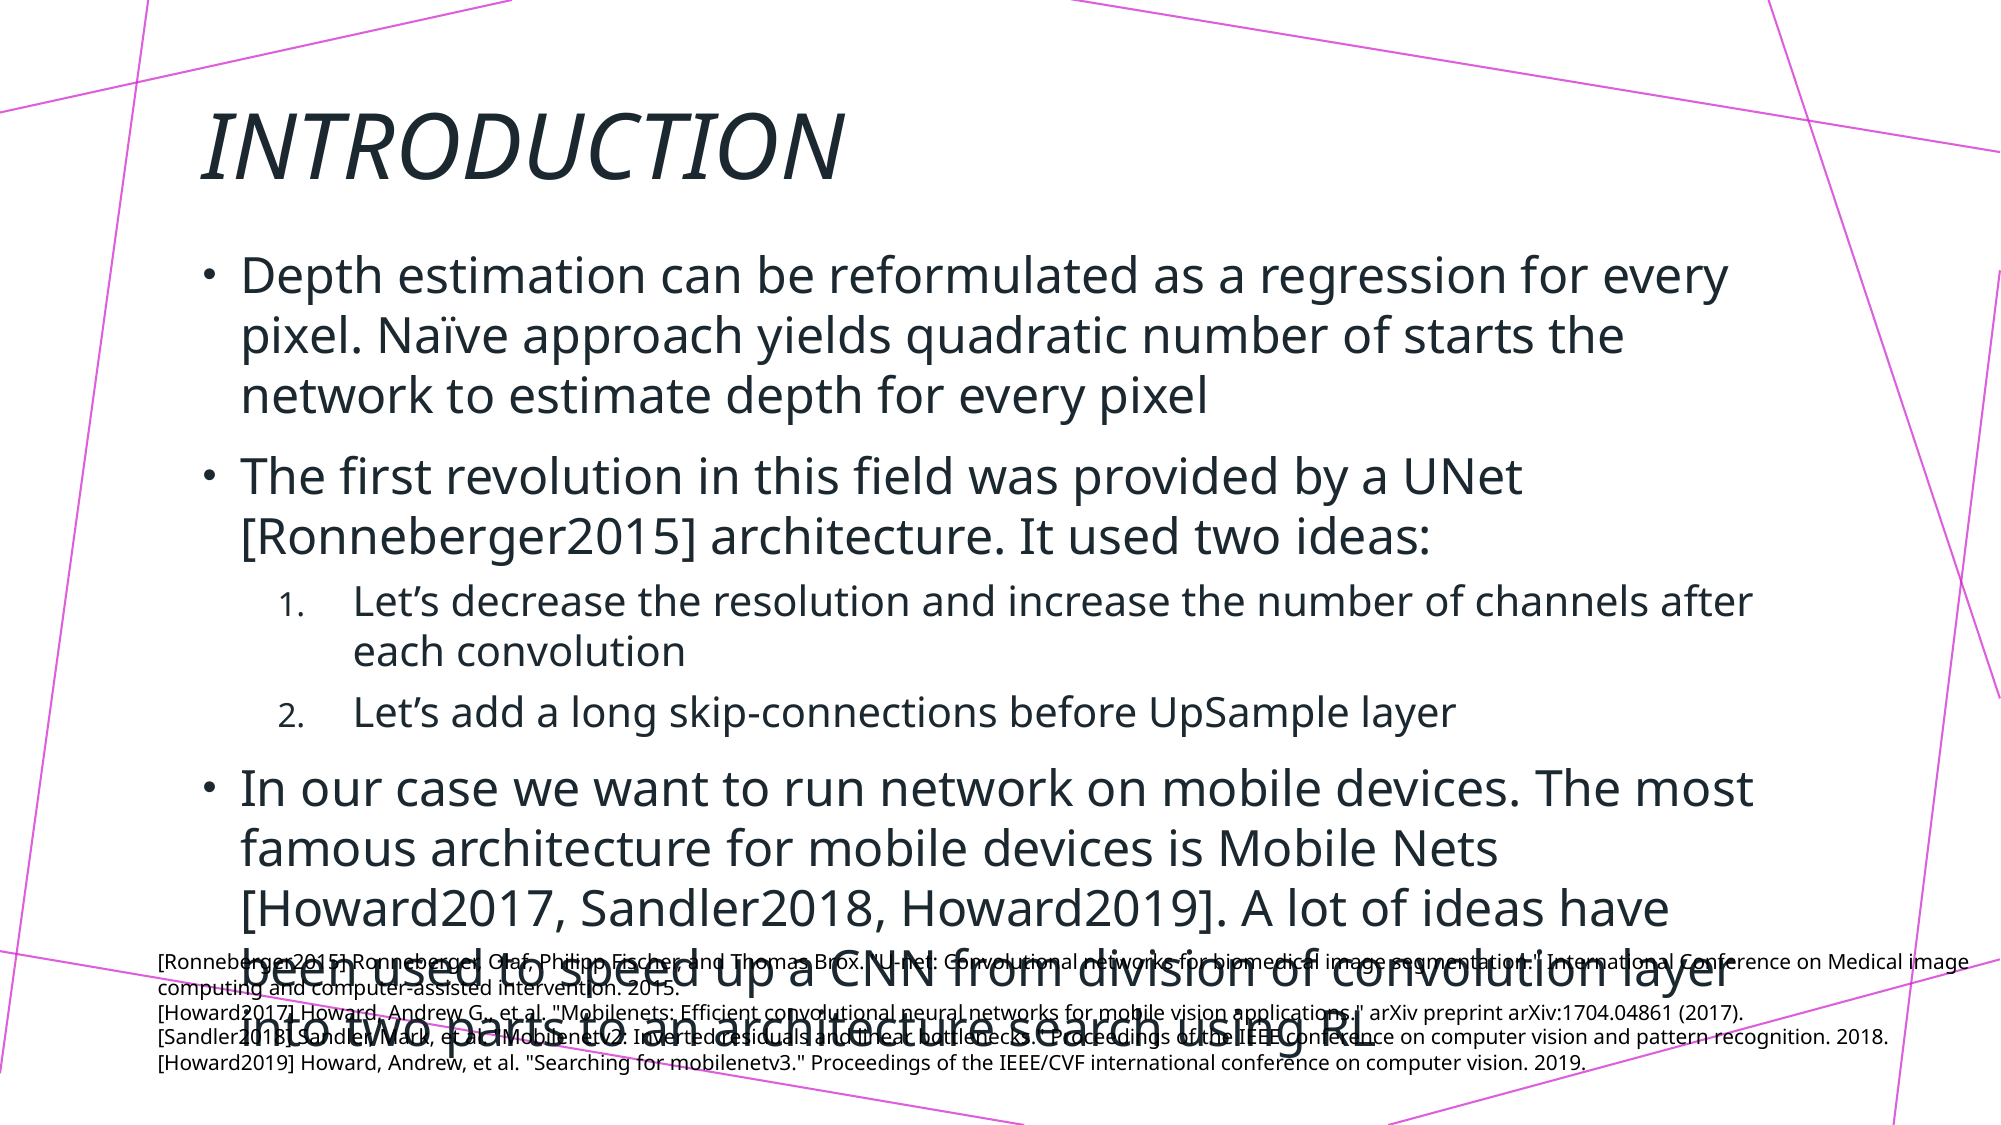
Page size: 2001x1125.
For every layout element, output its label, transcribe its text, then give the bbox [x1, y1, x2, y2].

list Depth estimation can be reformulated as a regression for every pixel. Naïve approach yields quadratic number of starts the network to estimate depth for every pixel The first revolution in this field was provided by a UNet [Ronneberger2015] architecture. It used two ideas: Let’s decrease the resolution and increase the number of channels after each convolution Let’s add a long skip-connections before UpSample layer In our case we want to run network on mobile devices. The most famous architecture for mobile devices is Mobile Nets [Howard2017, Sandler2018, Howard2019]. A lot of ideas have been used to speed up a CNN from division of convolution layer into two parts to an architecture search using RL [187, 236, 1813, 897]
text_box [Ronneberger2015] Ronneberger, Olaf, Philipp Fischer, and Thomas Brox. "U-net: Convolutional networks for biomedical image segmentation." International Conference on Medical image computing and computer-assisted intervention. 2015. [Howard2017] Howard, Andrew G., et al. "Mobilenets: Efficient convolutional neural networks for mobile vision applications." arXiv preprint arXiv:1704.04861 (2017). [Sandler2018] Sandler, Mark, et al. "Mobilenetv2: Inverted residuals and linear bottlenecks." Proceedings of the IEEE conference on computer vision and pattern recognition. 2018. [Howard2019] Howard, Andrew, et al. "Searching for mobilenetv3." Proceedings of the IEEE/CVF international conference on computer vision. 2019. [142, 941, 2000, 1082]
title Introduction [187, 36, 1813, 236]
